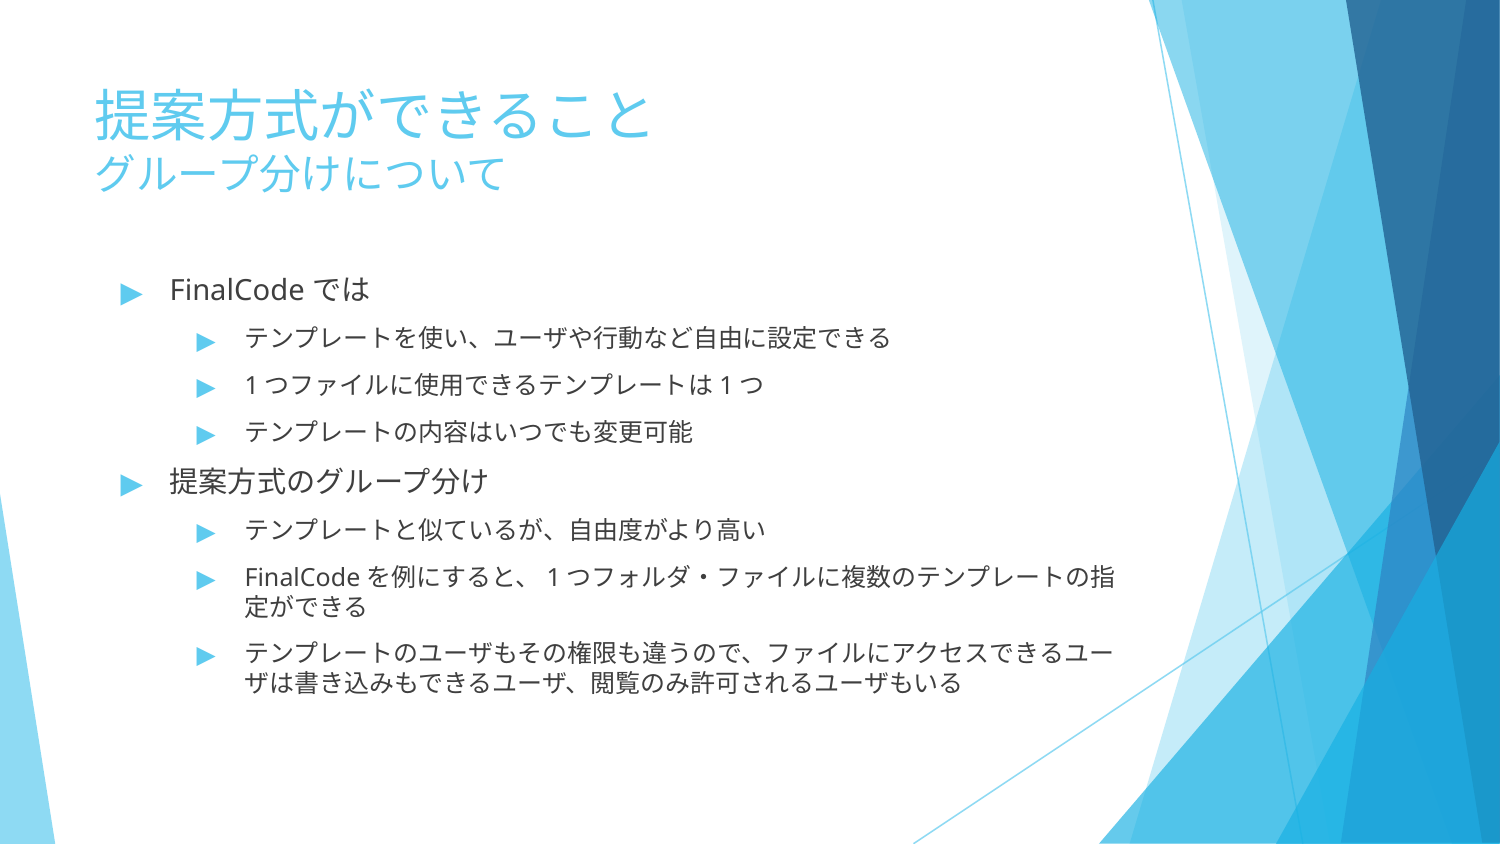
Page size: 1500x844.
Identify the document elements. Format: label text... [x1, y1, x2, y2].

title 提案方式ができること グループ分けについて [83, 75, 1141, 238]
list FinalCodeでは テンプレートを使い、ユーザや行動など自由に設定できる 1つファイルに使用できるテンプレートは1つ テンプレートの内容はいつでも変更可能 提案方式のグループ分け テンプレートと似ているが、自由度がより高い FinalCodeを例にすると、1つフォルダ・ファイルに複数のテンプレートの指定ができる テンプレートのユーザもその権限も違うので、ファイルにアクセスできるユーザは書き込みもできるユーザ、閲覧のみ許可されるユーザもいる [83, 265, 1141, 744]
